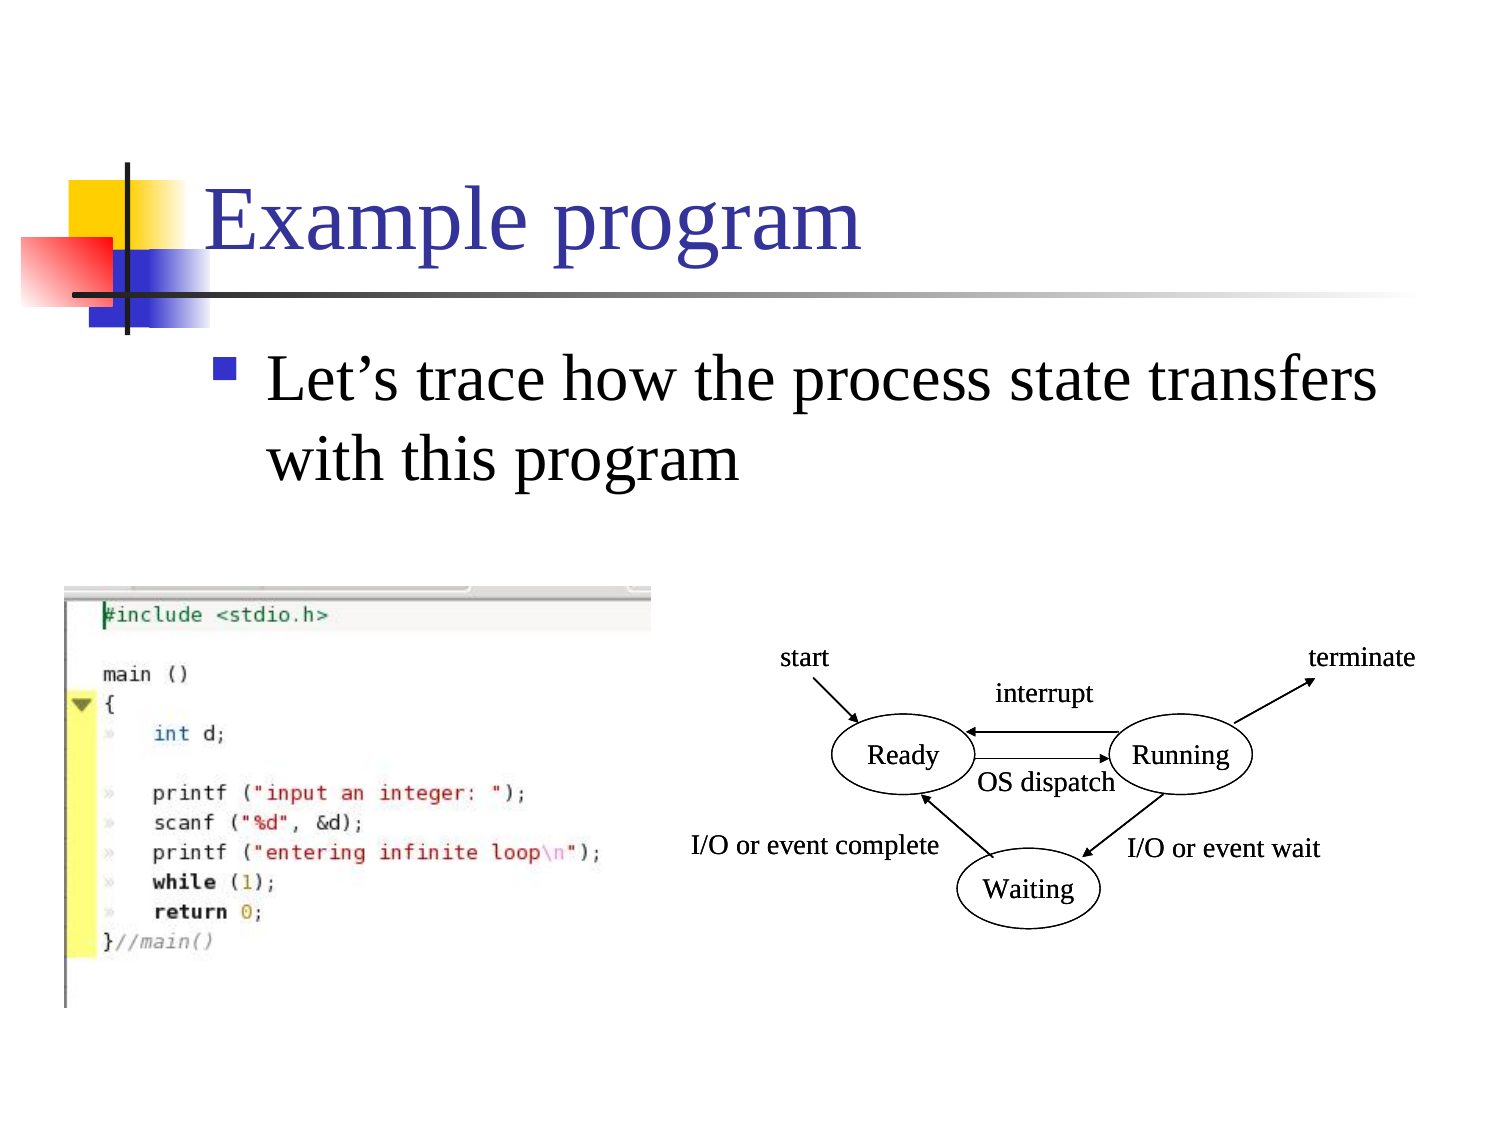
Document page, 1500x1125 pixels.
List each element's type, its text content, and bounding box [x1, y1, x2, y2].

list Let’s trace how the process state transfers with this program [194, 326, 1470, 516]
picture [678, 632, 1430, 932]
picture [64, 585, 651, 1009]
title Example program [188, 35, 1468, 275]
